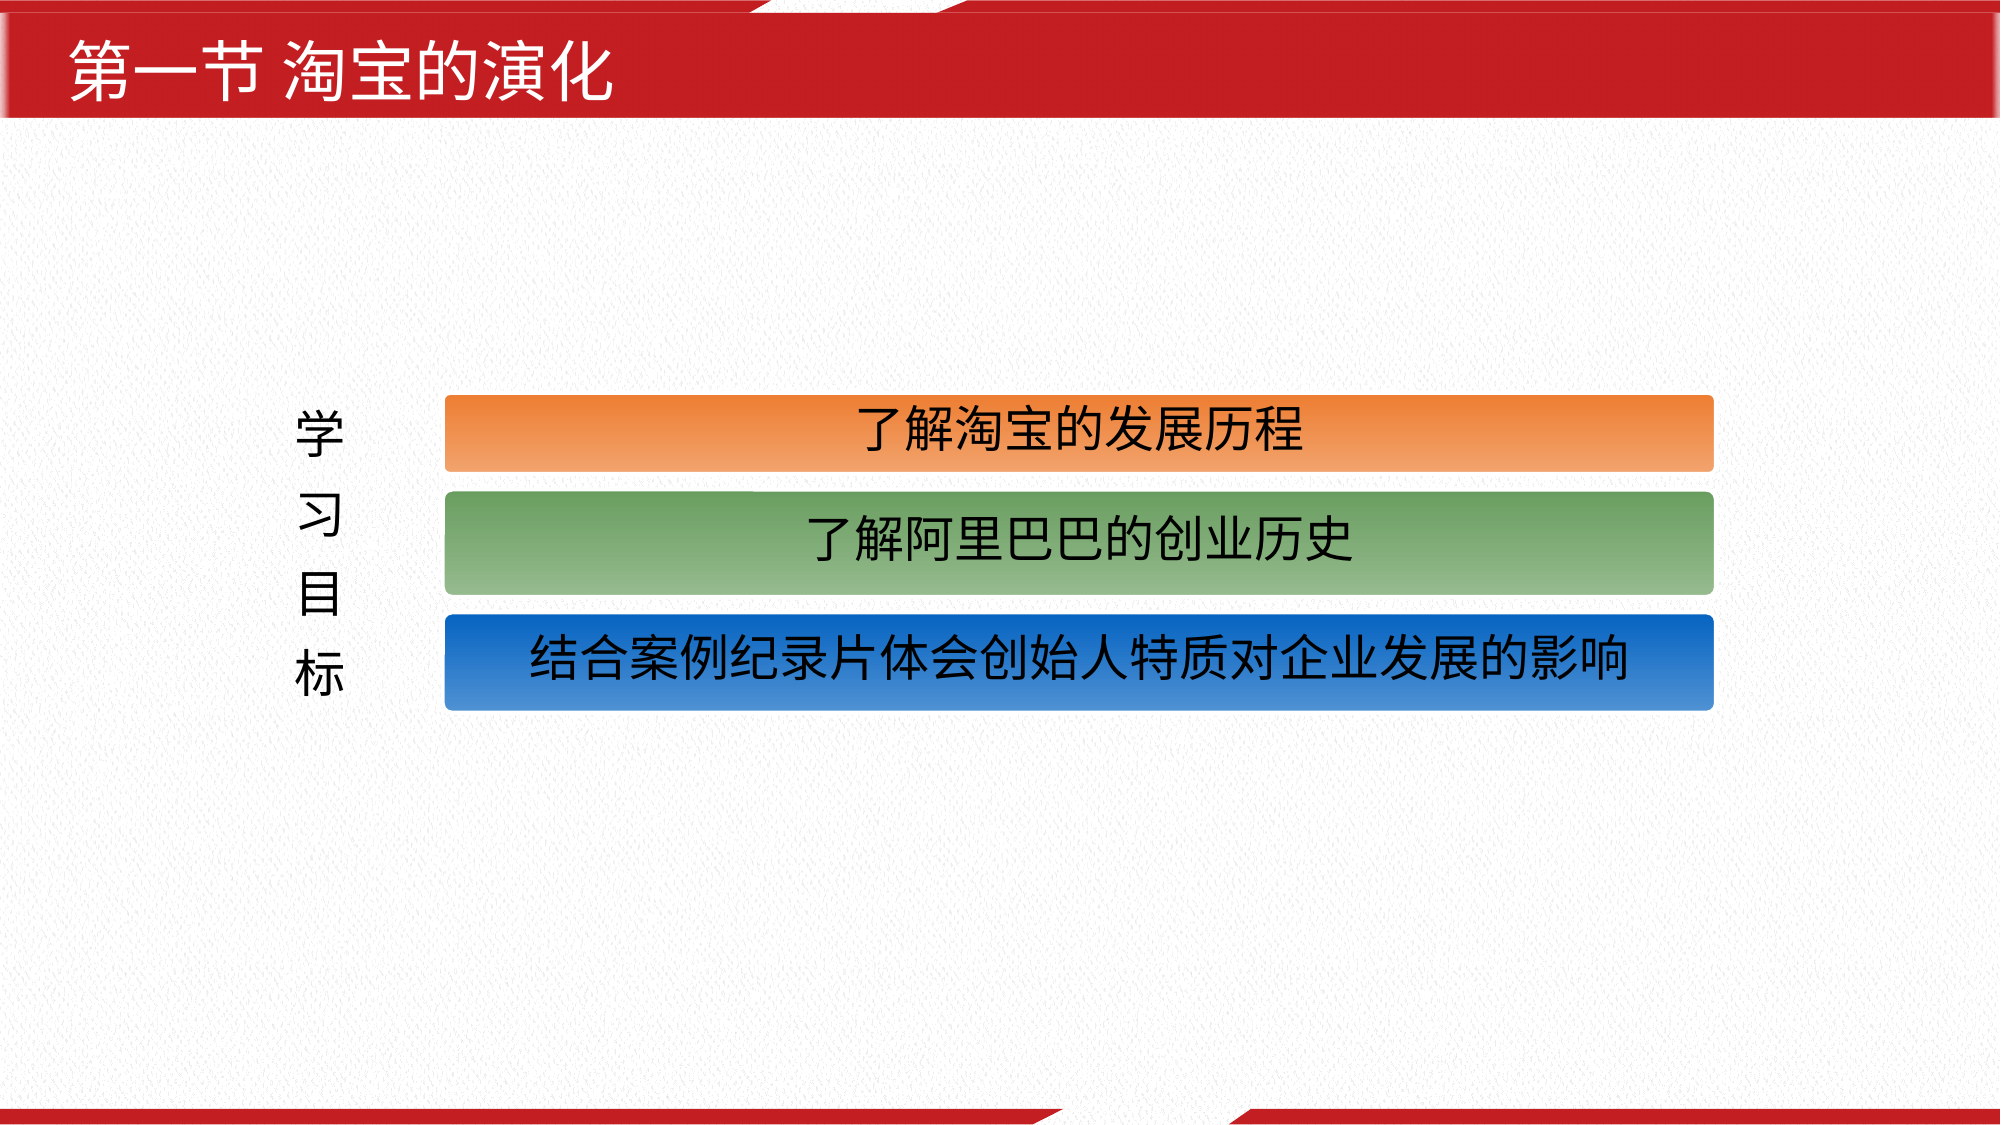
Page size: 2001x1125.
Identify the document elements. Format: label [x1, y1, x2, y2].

picture [0, 12, 2000, 118]
text_box [0, 0, 2000, 12]
text_box [0, 118, 2000, 1125]
